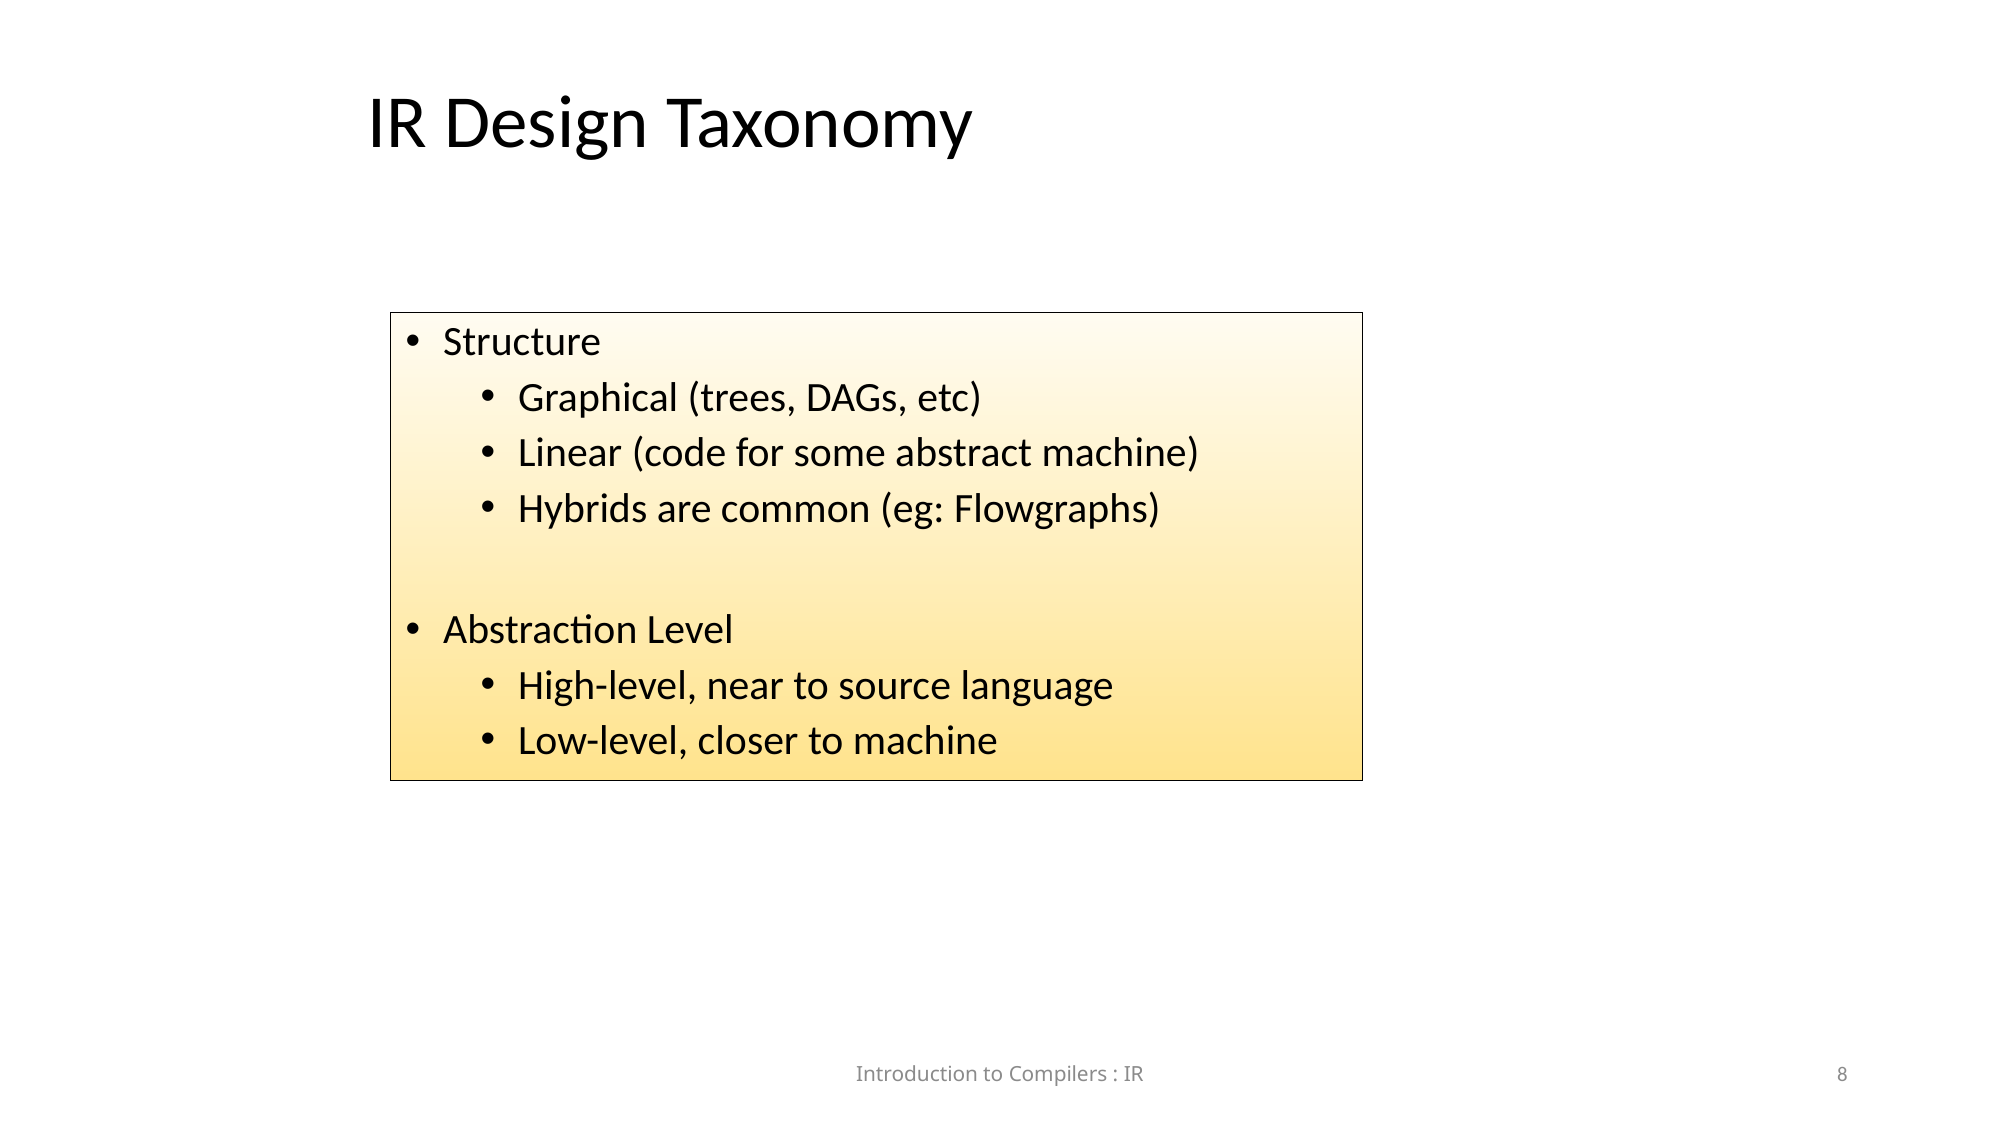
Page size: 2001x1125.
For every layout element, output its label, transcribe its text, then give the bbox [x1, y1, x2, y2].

text_box IR Design Taxonomy [353, 59, 1647, 188]
text_box Introduction to Compilers : IR [662, 1042, 1338, 1103]
text_box Structure Graphical (trees, DAGs, etc) Linear (code for some abstract machine) Hybrids are common (eg: Flowgraphs) Abstraction Level High-level, near to source language Low-level, closer to machine [390, 312, 1363, 781]
text_box <number> [1412, 1042, 1863, 1103]
